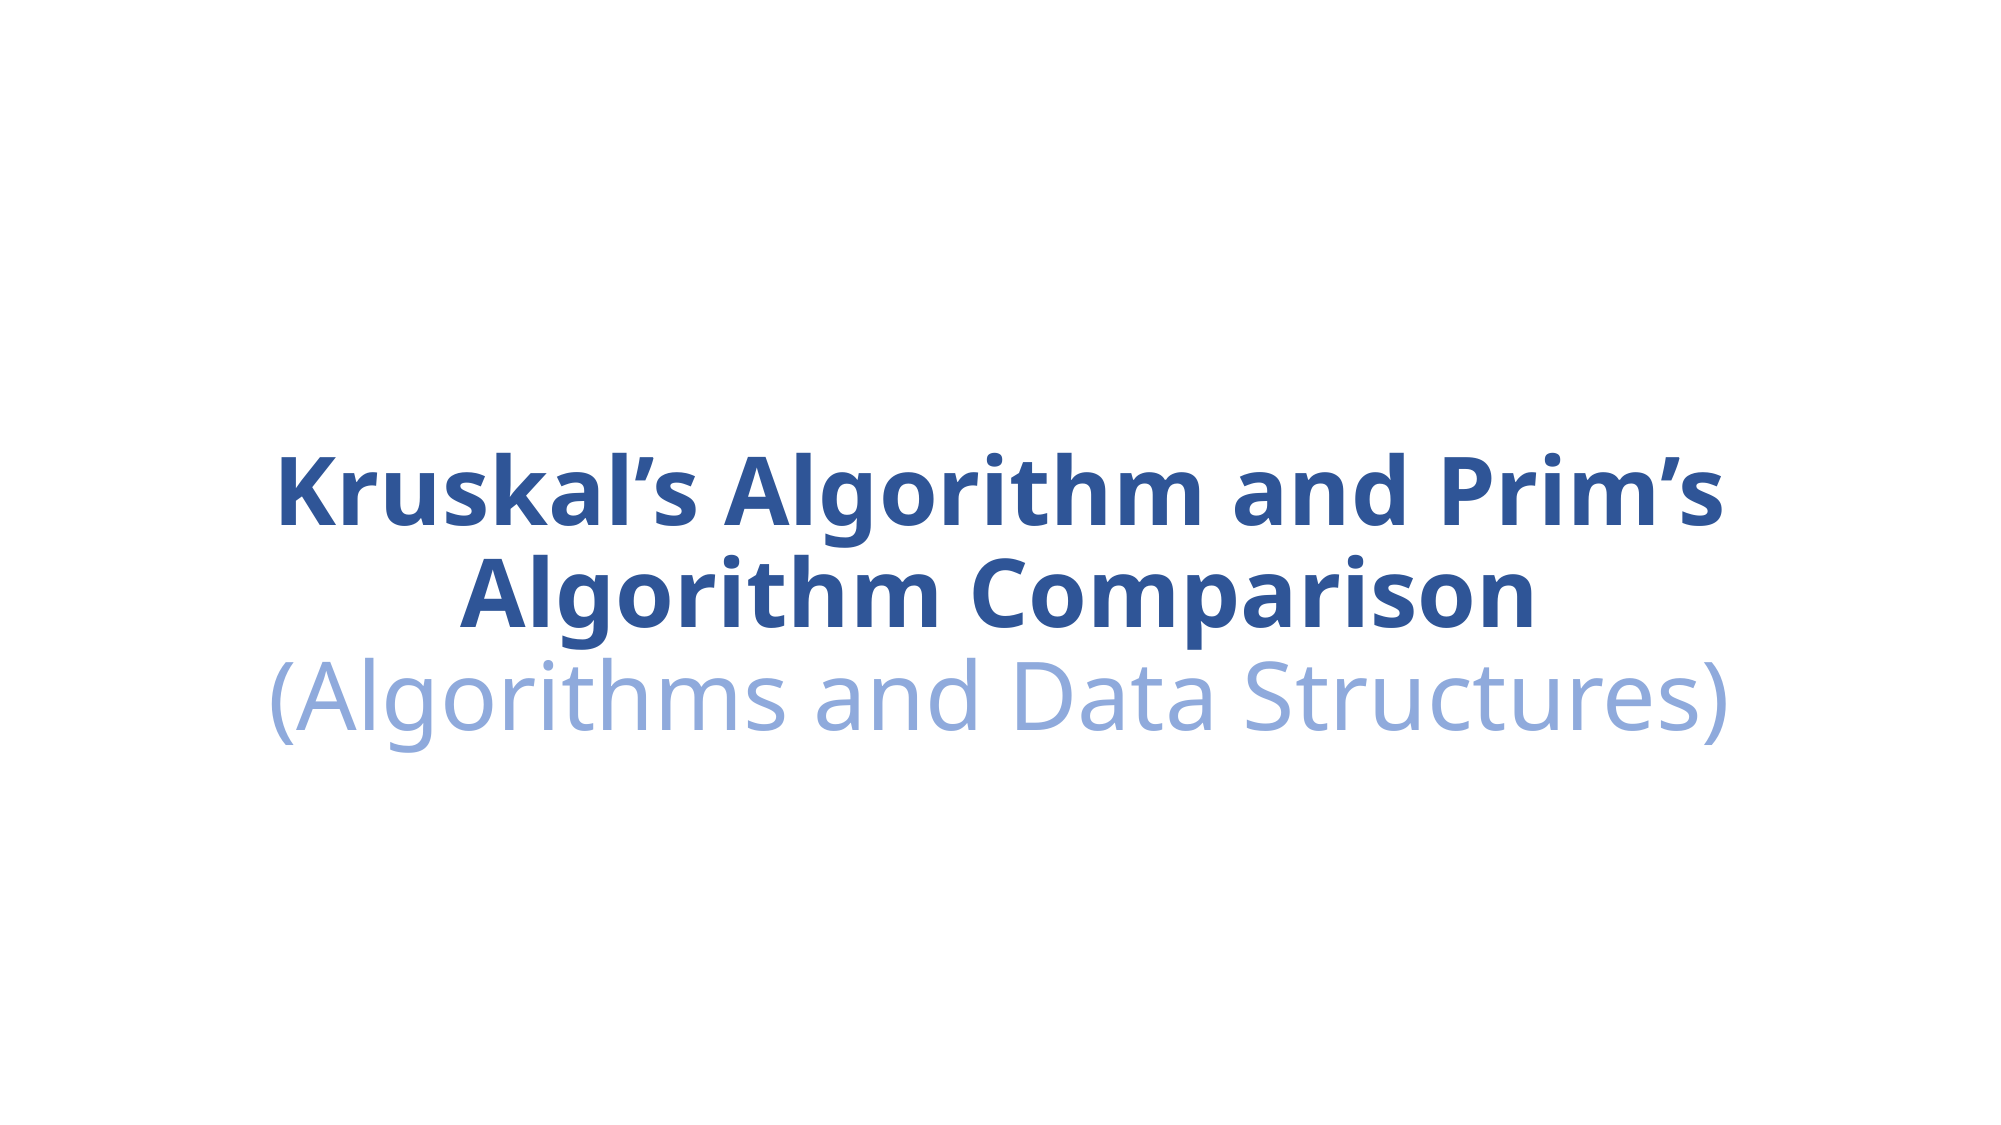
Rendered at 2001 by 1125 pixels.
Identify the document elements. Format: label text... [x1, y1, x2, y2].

title Kruskal’s Algorithm and Prim’s Algorithm Comparison (Algorithms and Data Structures) [211, 366, 1789, 759]
